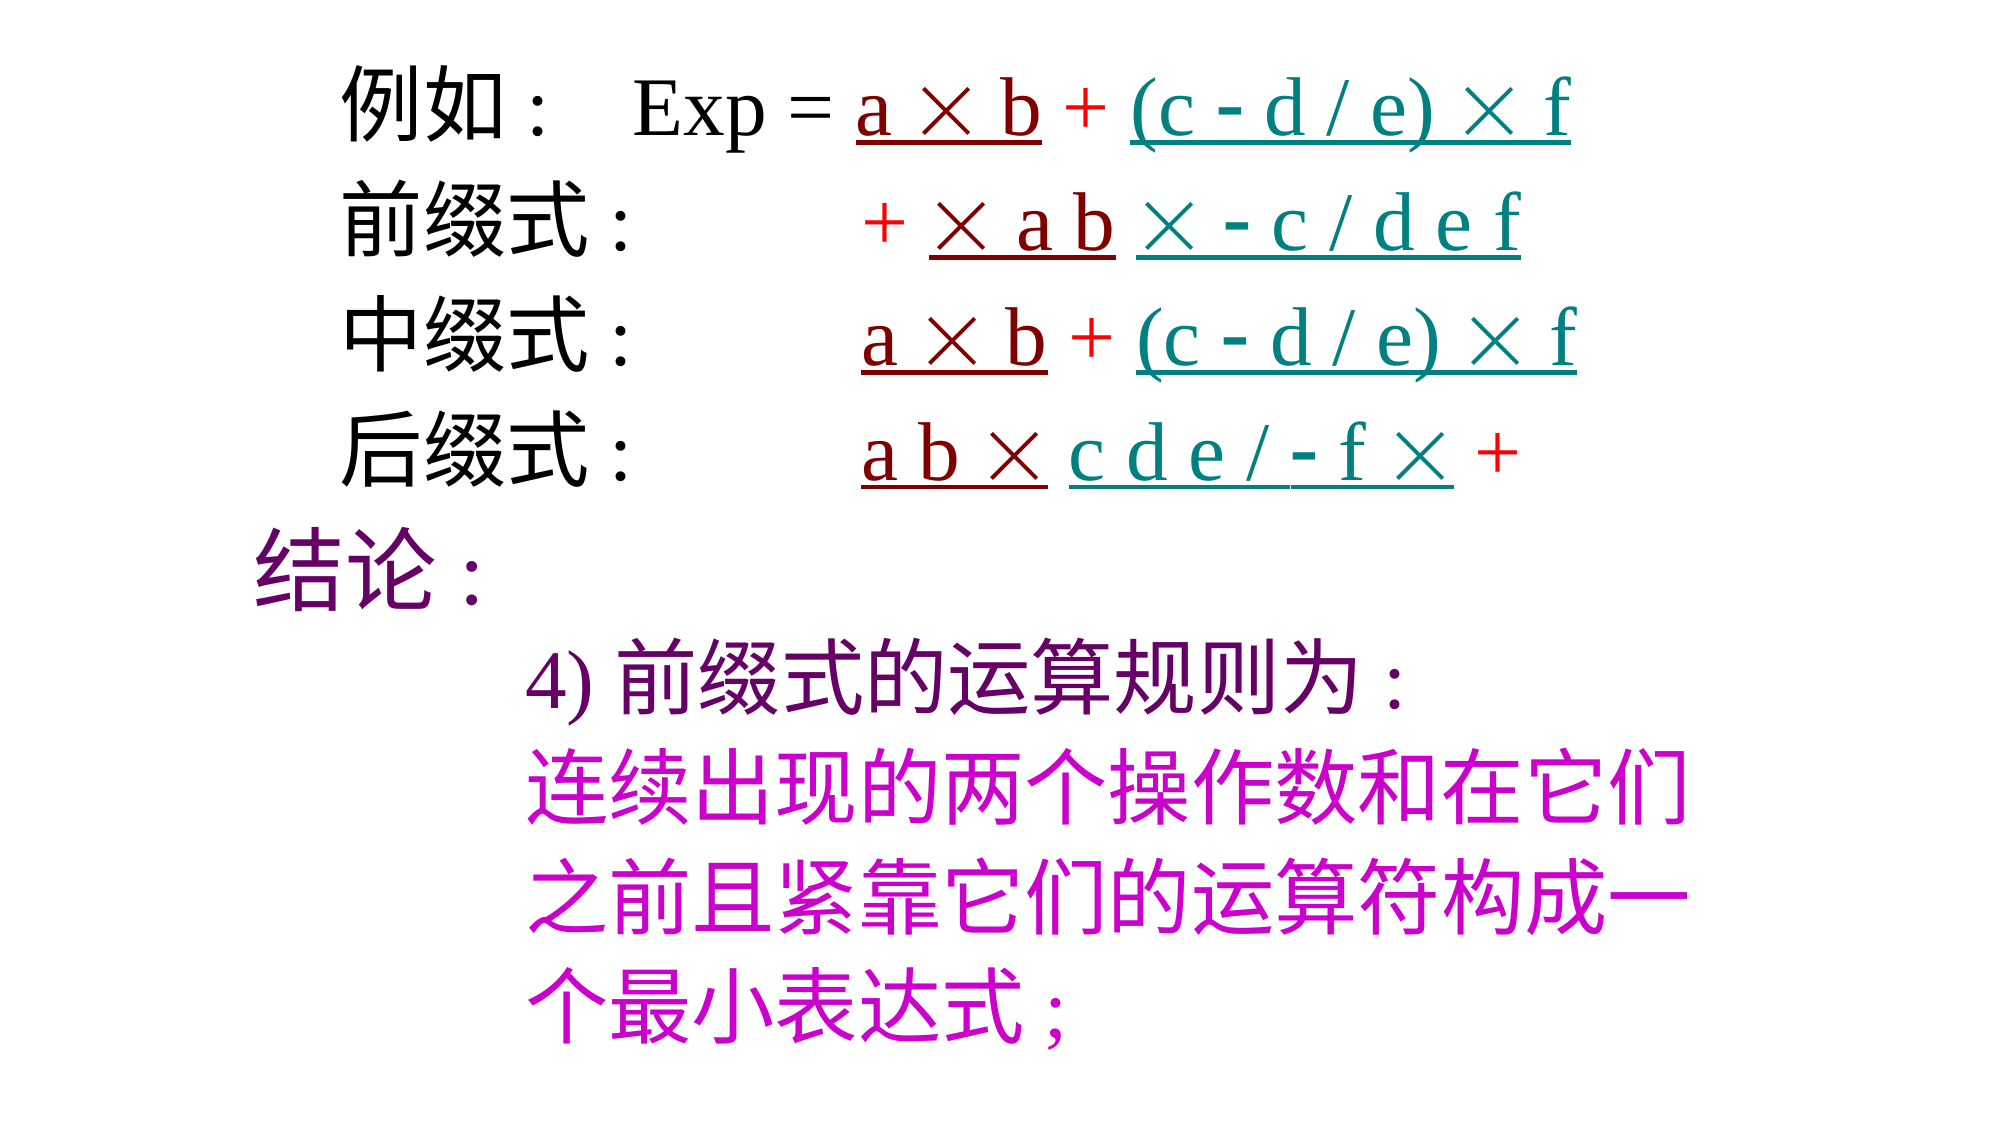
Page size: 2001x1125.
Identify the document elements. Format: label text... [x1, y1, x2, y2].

text_box 结论: [239, 505, 500, 631]
text_box 4)前缀式的运算规则为: 连续出现的两个操作数和在它们 之前且紧靠它们的运算符构成一 个最小表达式; [360, 617, 1706, 1062]
text_box 例如: Exp = a  b + (c  d / e)  f 前缀式: +  a b   c / d e f 中缀式: a  b + (c  d / e)  f 后缀式: a b  c d e /  f  + [325, 29, 1641, 505]
